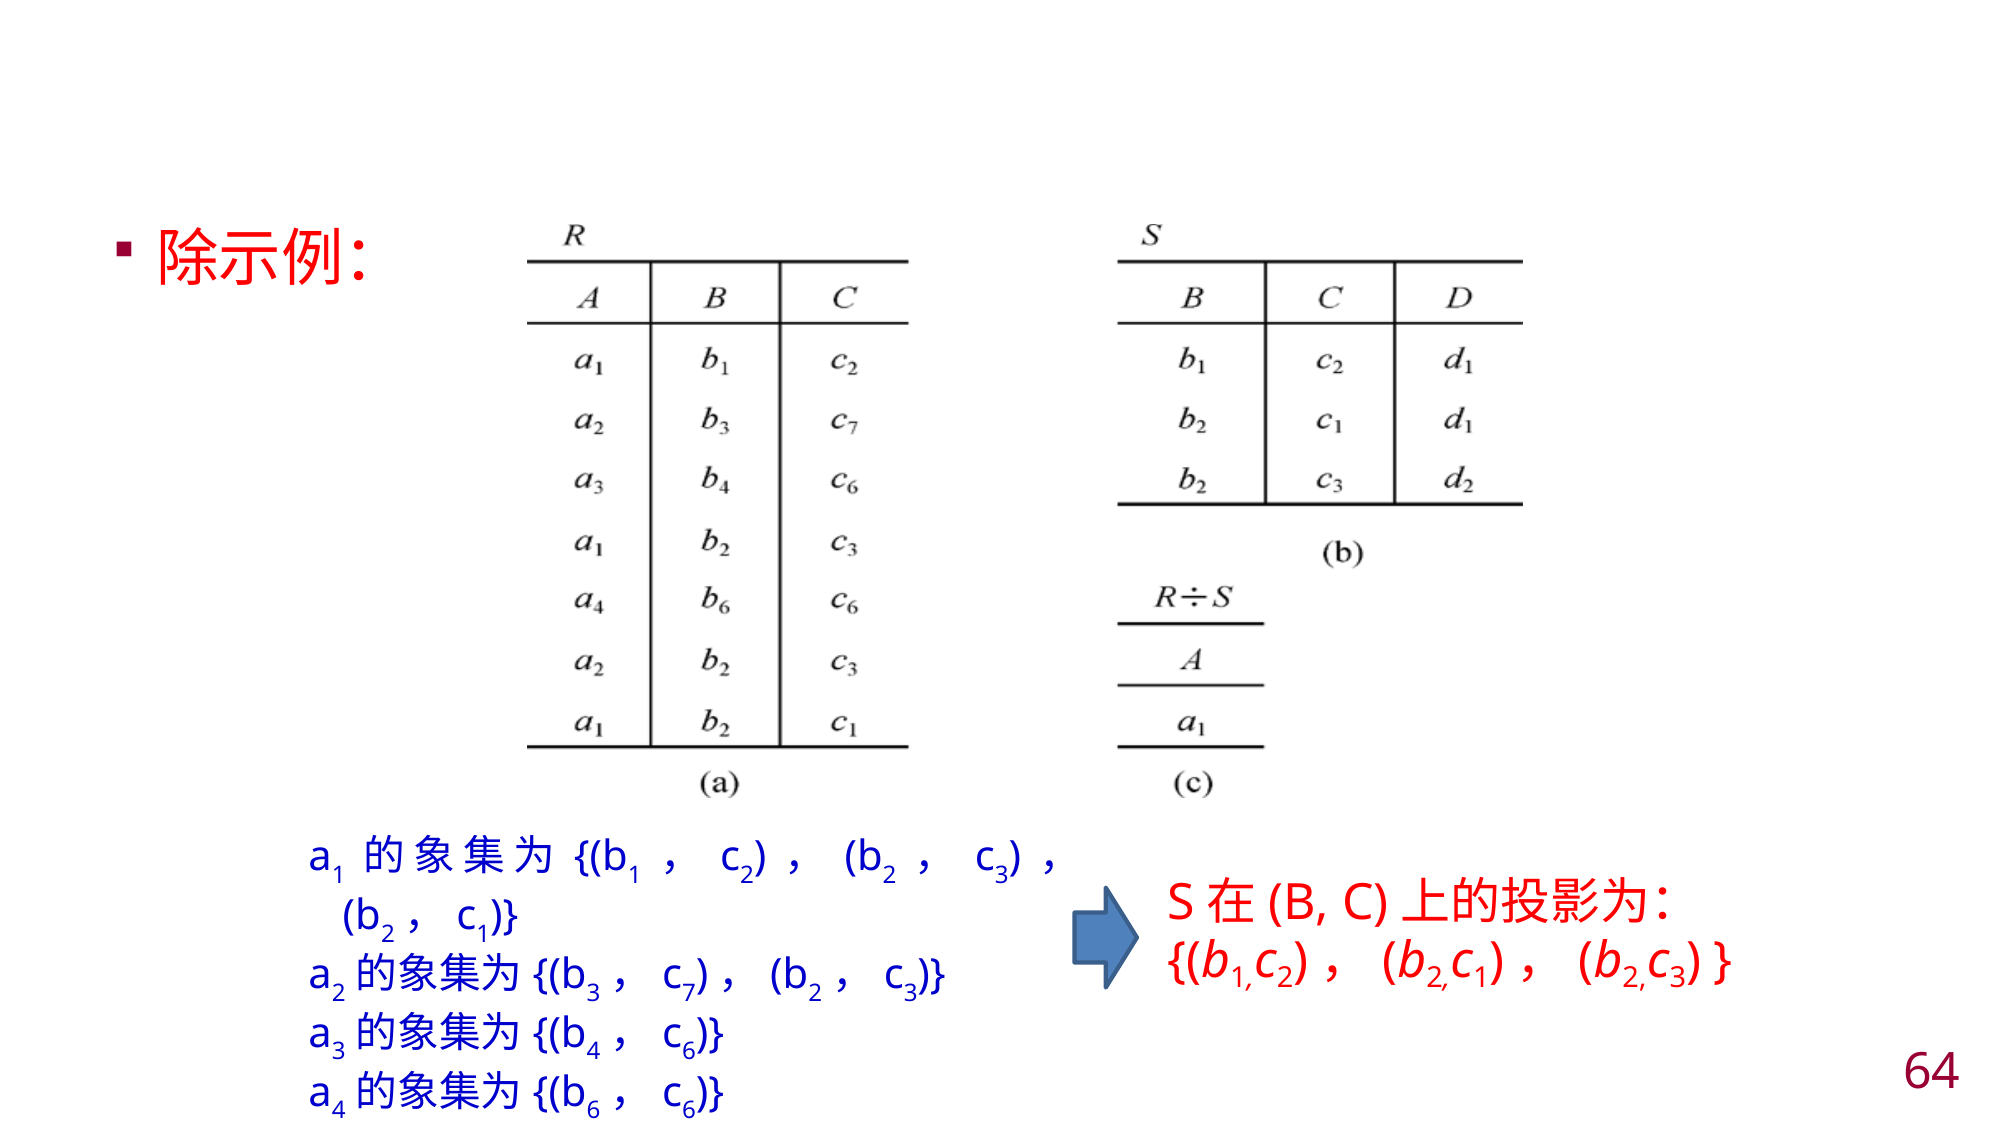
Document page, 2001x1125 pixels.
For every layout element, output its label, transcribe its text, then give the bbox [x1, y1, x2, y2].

picture [527, 223, 1523, 798]
text_box a1的象集为{(b1，c2)，(b2，c3)，(b2，c1)} a2的象集为{(b3，c7)，(b2，c3)} a3的象集为{(b4，c6)} a4的象集为{(b6，c6)} [280, 821, 1106, 1125]
list 除示例： [97, 200, 1875, 1073]
text_box [1072, 885, 1139, 990]
slide_number 63 [1550, 1048, 1975, 1096]
text_box S在(B, C)上的投影为： {(b1,c2)，(b2,c1)，(b2,c3) } [1139, 869, 1765, 998]
